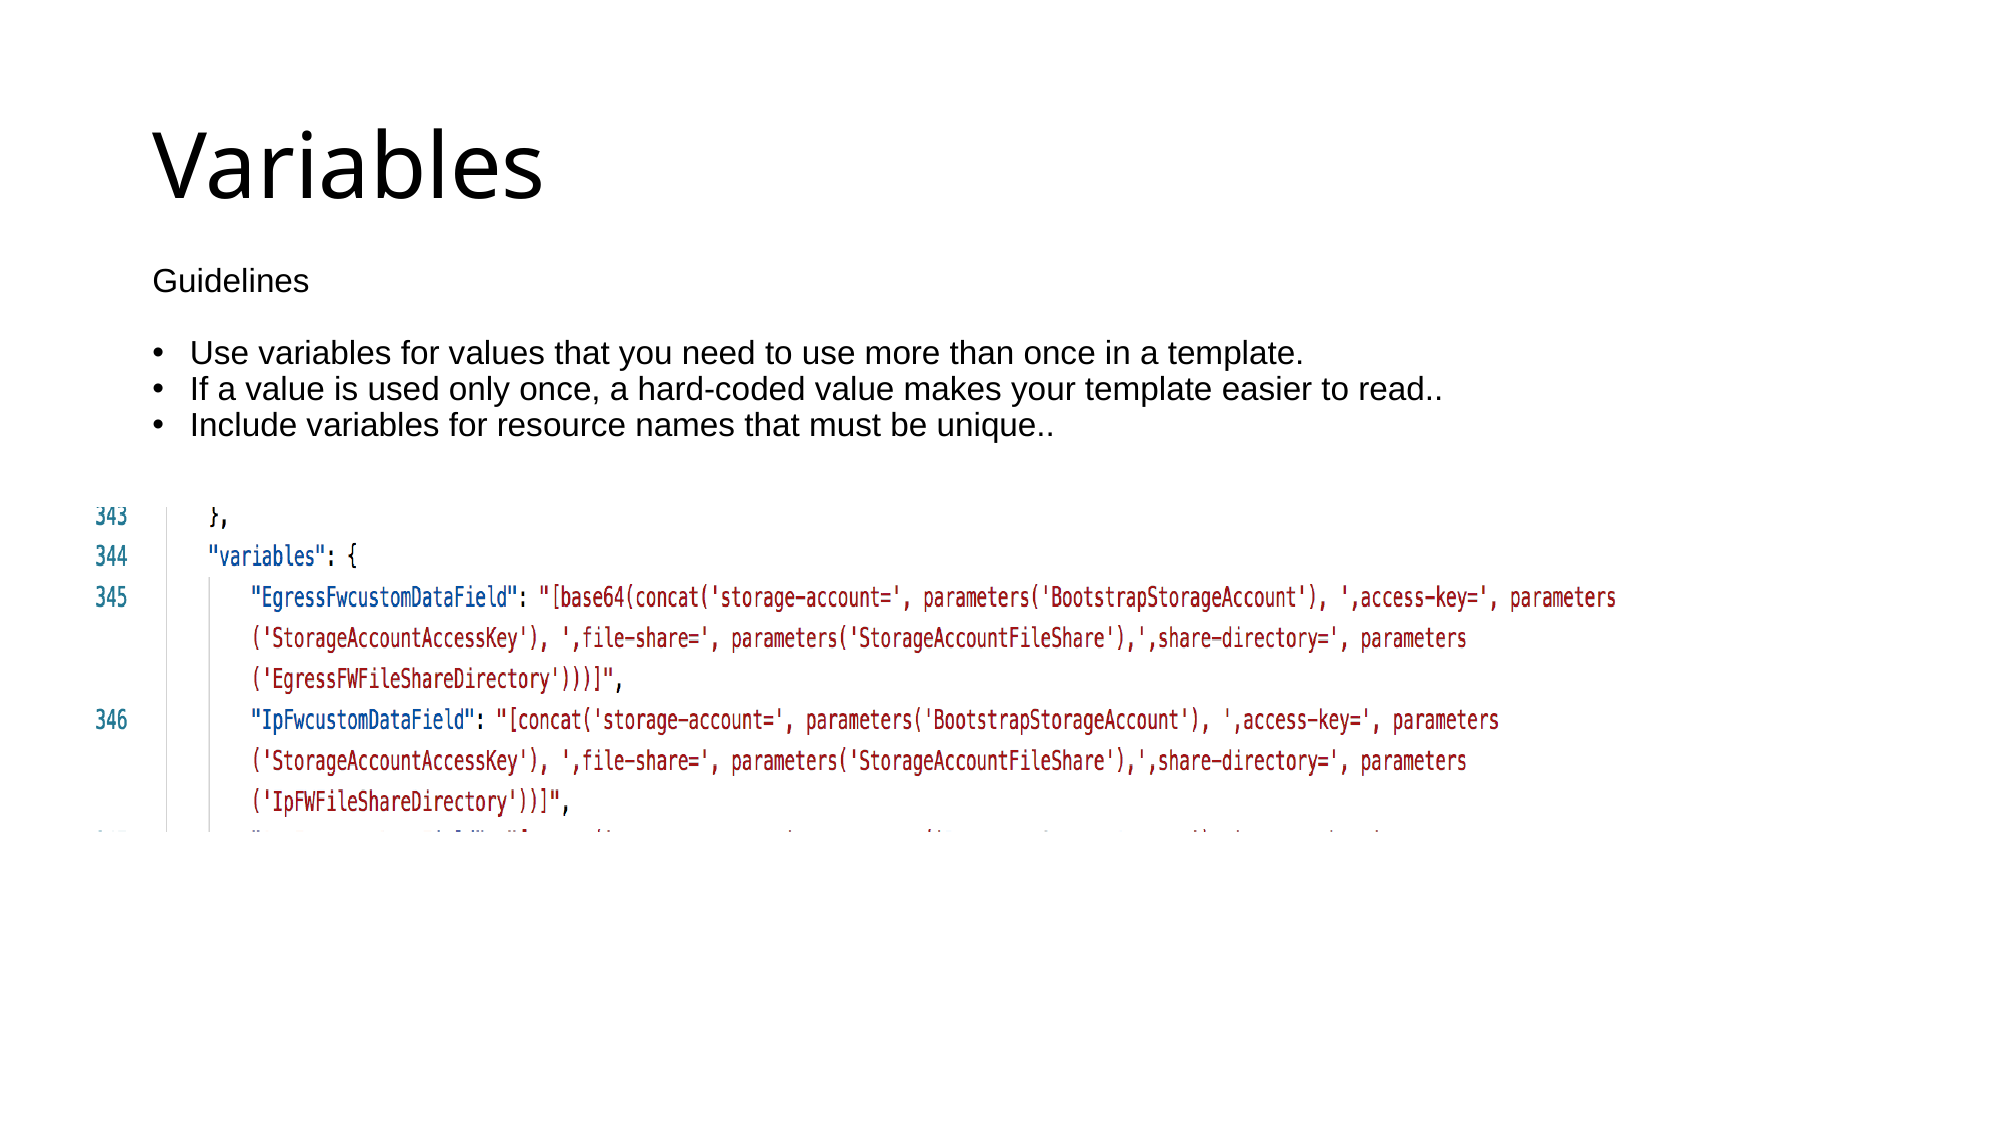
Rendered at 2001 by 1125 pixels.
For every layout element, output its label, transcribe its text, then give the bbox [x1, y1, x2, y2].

picture [96, 507, 1648, 832]
title Variables [137, 59, 1863, 256]
list Guidelines Use variables for values that you need to use more than once in a template. If a value is used only once, a hard-coded value makes your template easier to read.. Include variables for resource names that must be unique.. [137, 256, 1945, 529]
